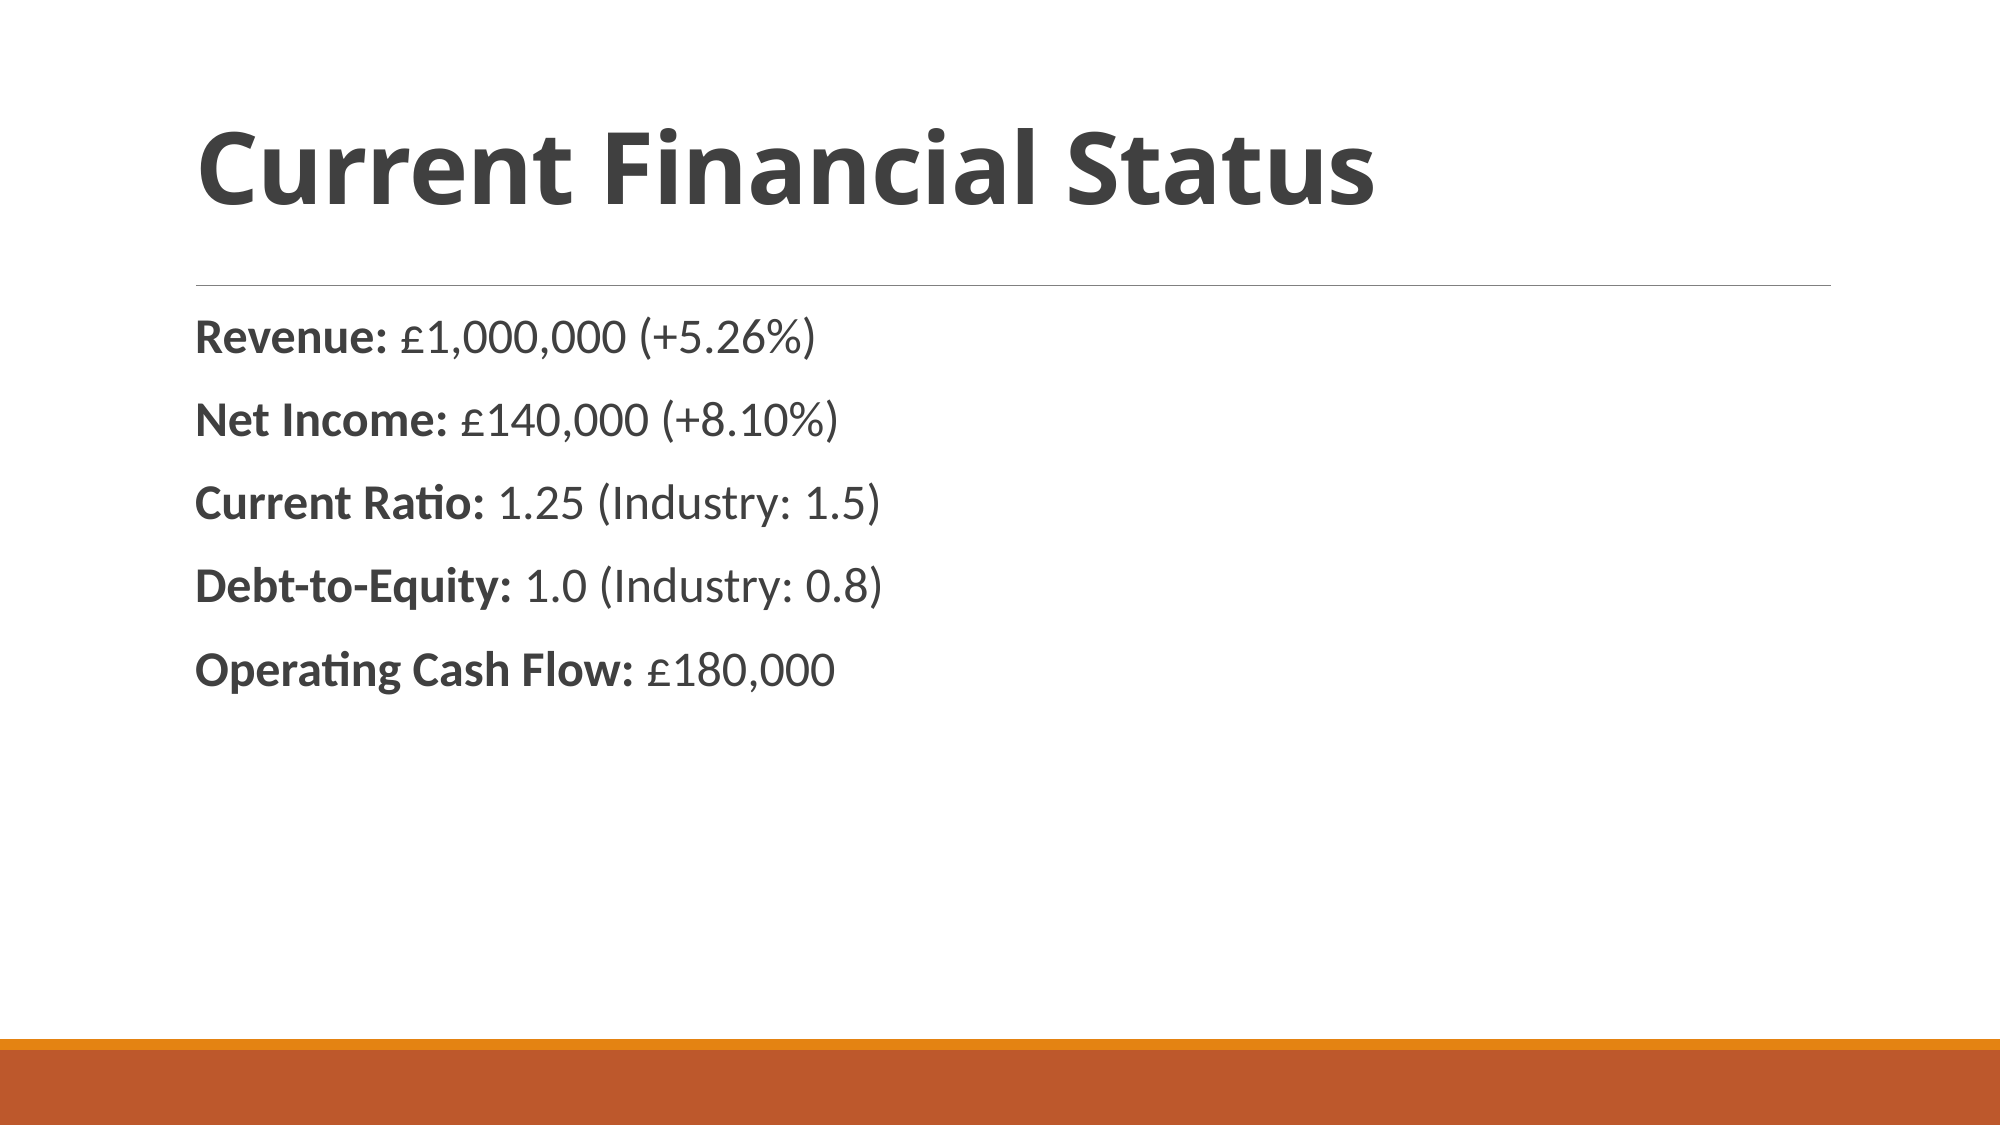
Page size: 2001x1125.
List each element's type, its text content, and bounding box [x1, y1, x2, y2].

title Current Financial Status [180, 10, 1830, 302]
list Revenue: £1,000,000 (+5.26%) Net Income: £140,000 (+8.10%) Current Ratio: 1.25 (Industry: 1.5) Debt-to-Equity: 1.0 (Industry: 0.8) Operating Cash Flow: £180,000 [180, 302, 1830, 963]
